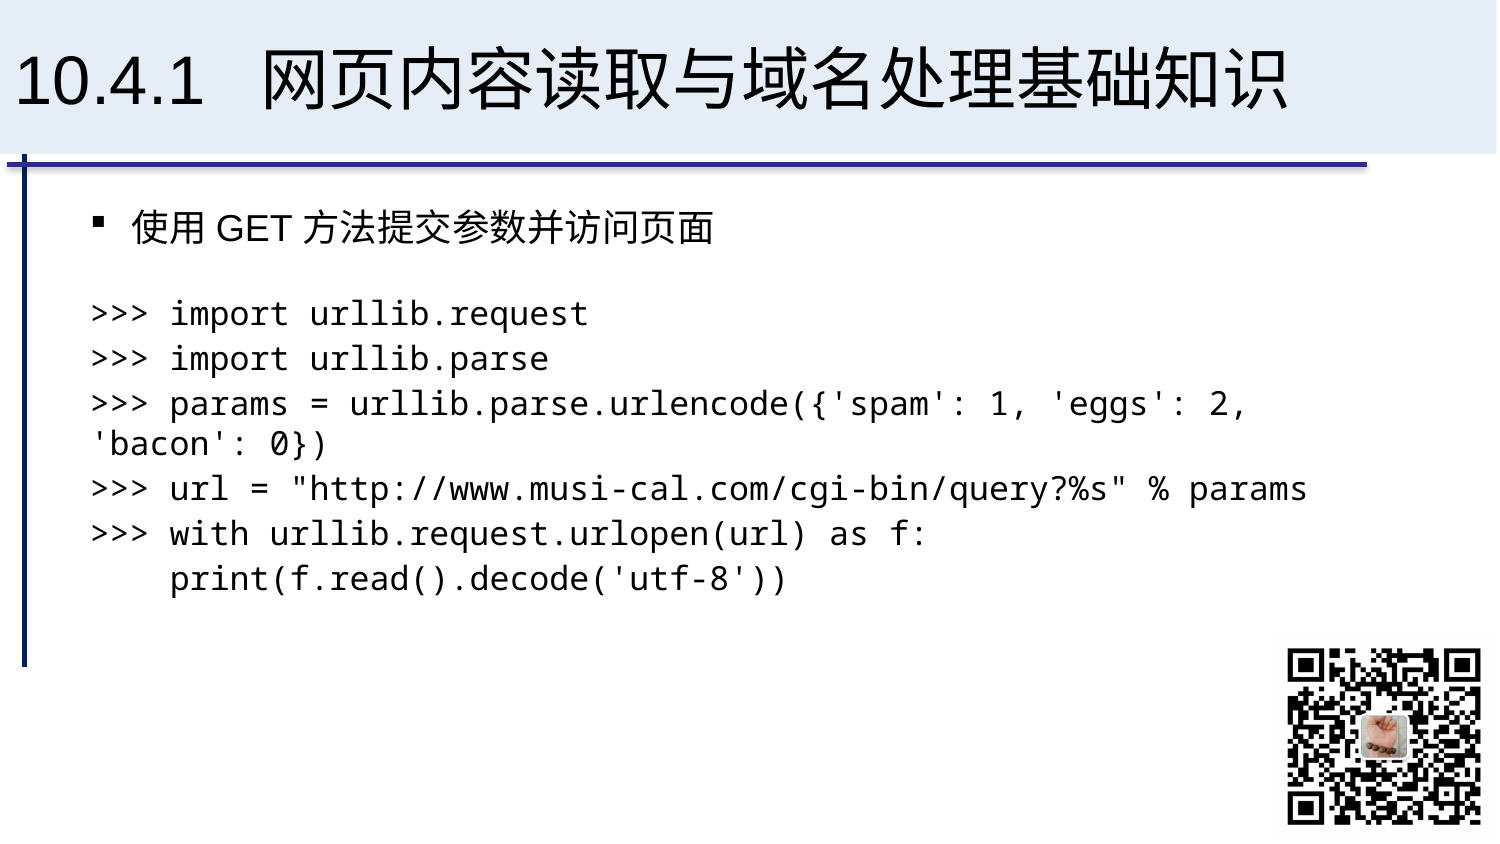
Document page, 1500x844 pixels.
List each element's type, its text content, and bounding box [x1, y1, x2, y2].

list 使用GET方法提交参数并访问页面 >>> import urllib.request >>> import urllib.parse >>> params = urllib.parse.urlencode({'spam': 1, 'eggs': 2, 'bacon': 0}) >>> url = "http://www.musi-cal.com/cgi-bin/query?%s" % params >>> with urllib.request.urlopen(url) as f: print(f.read().decode('utf-8')) [74, 196, 1426, 755]
picture [1272, 634, 1496, 839]
title 10.4.1 网页内容读取与域名处理基础知识 [0, 0, 1497, 154]
